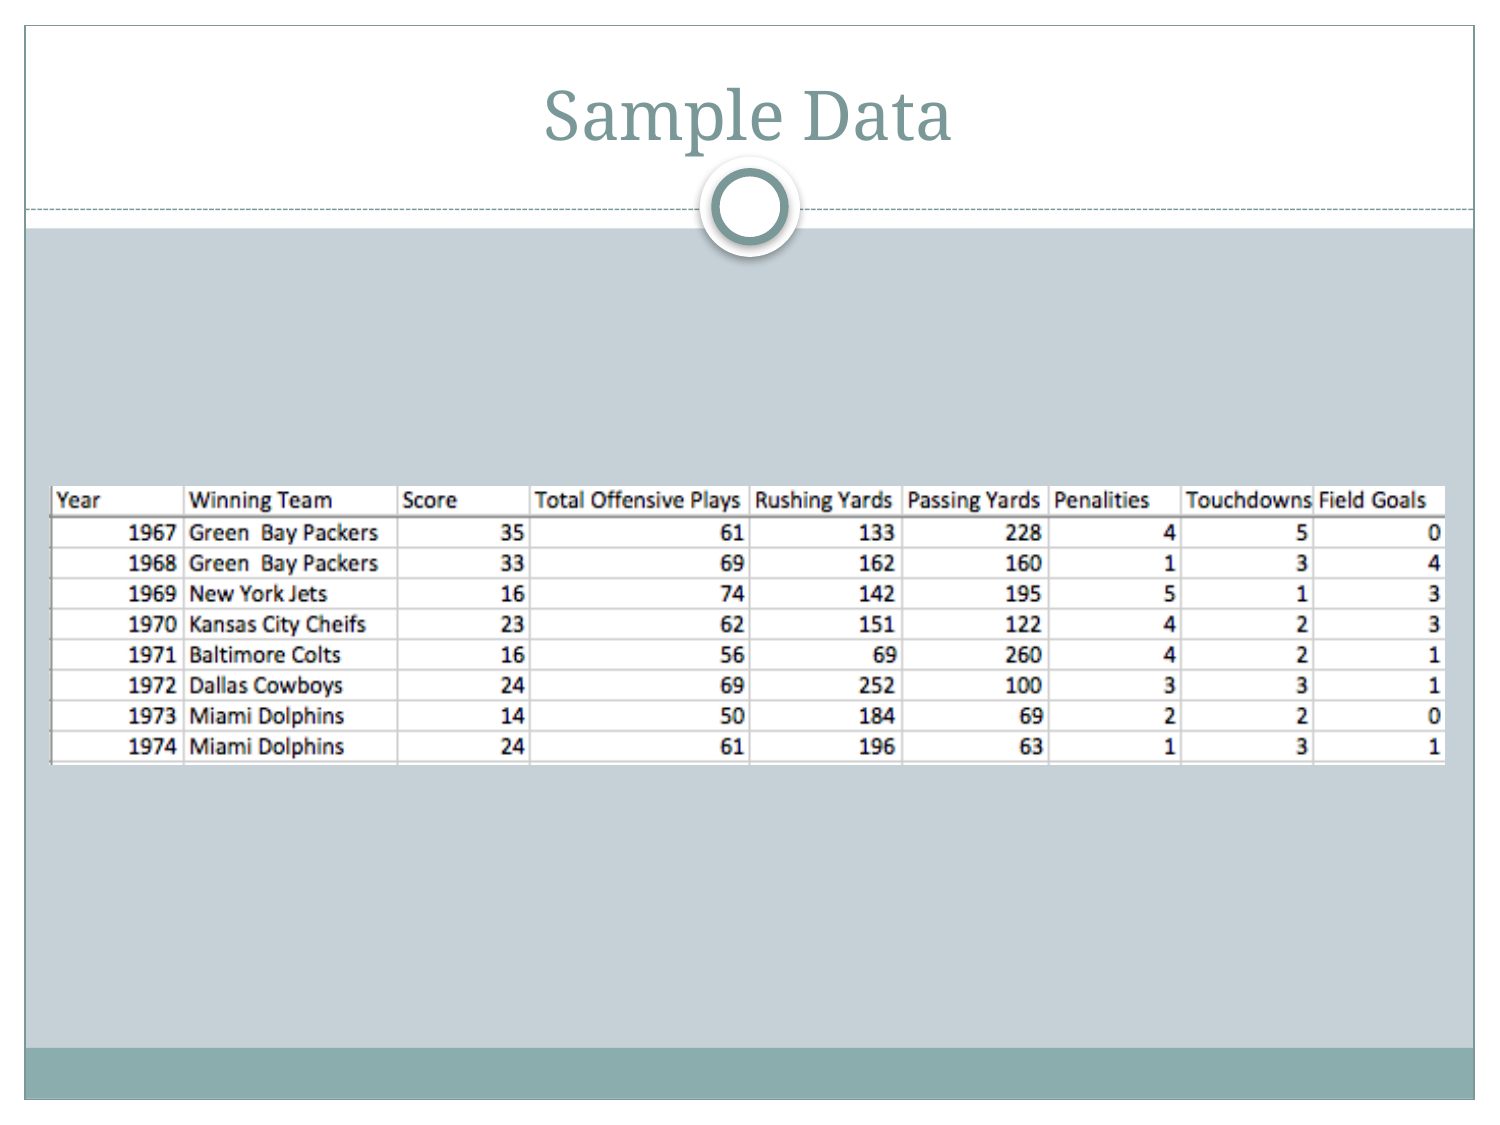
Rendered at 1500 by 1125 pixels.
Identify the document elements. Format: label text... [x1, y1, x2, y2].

title Sample Data [49, 37, 1450, 162]
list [49, 250, 1445, 1001]
